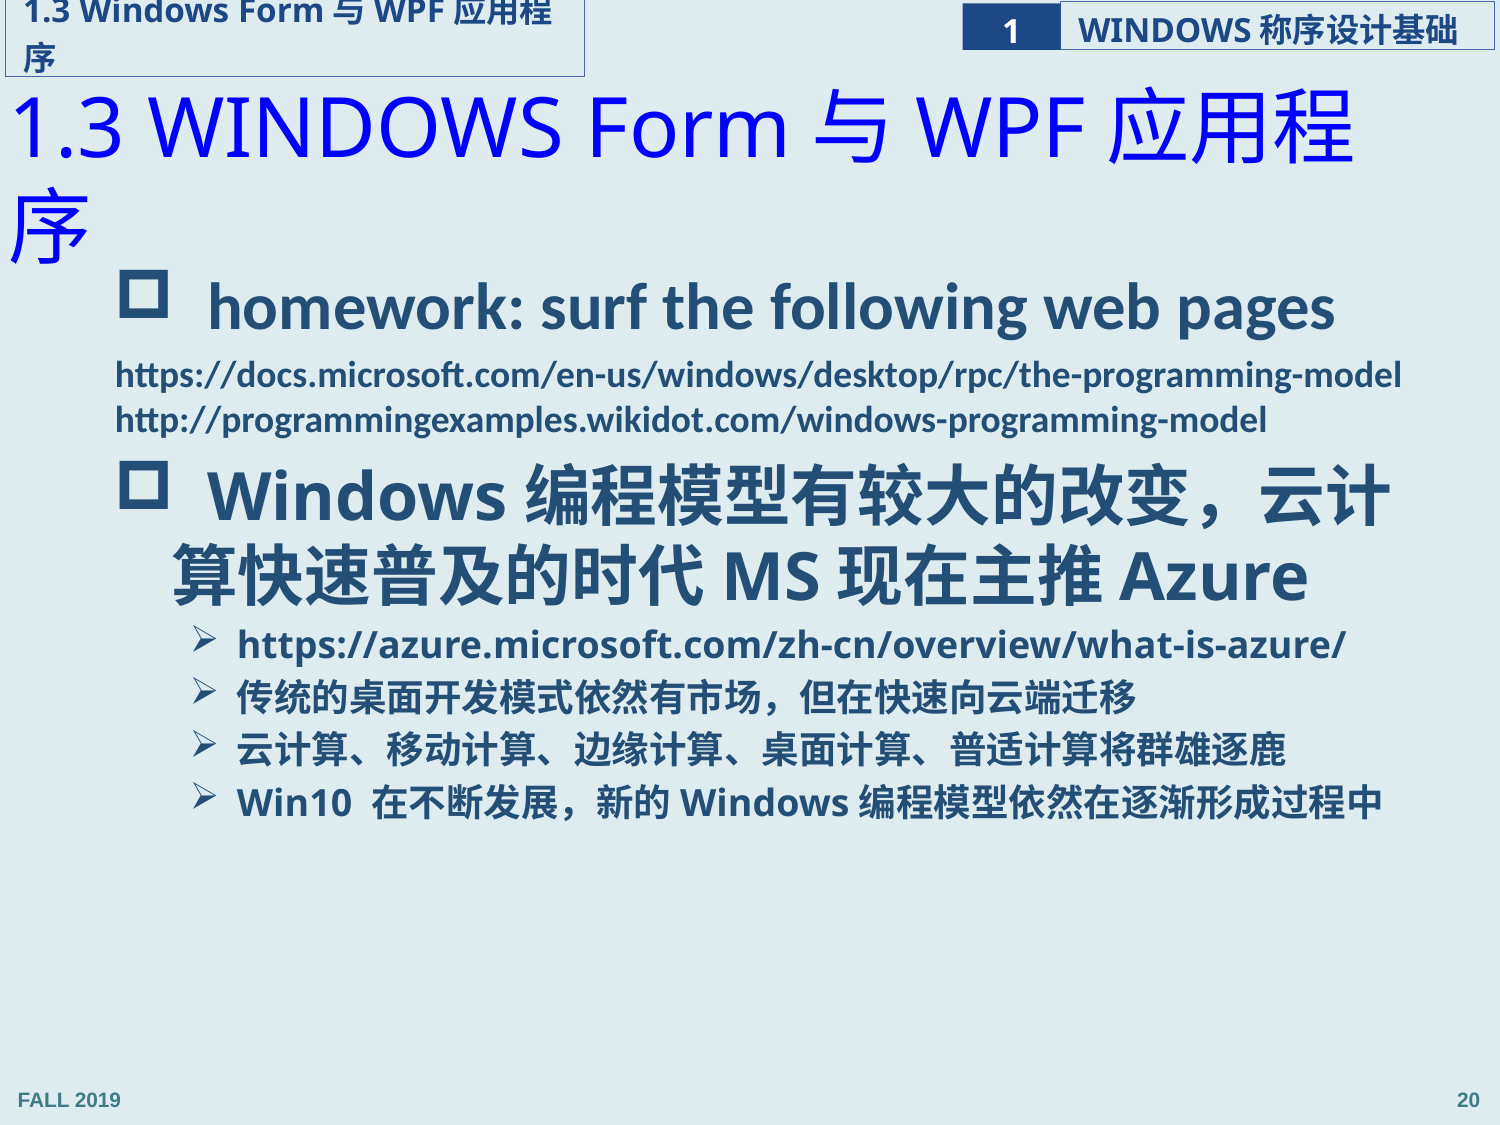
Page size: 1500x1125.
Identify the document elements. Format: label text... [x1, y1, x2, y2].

text_box 1.3 WINDOWS Form与WPF应用程序 [0, 66, 1376, 197]
text_box homework: surf the following web pages https://docs.microsoft.com/en-us/windows/desktop/rpc/the-programming-model http://programmingexamples.wikidot.com/windows-programming-model Windows编程模型有较大的改变，云计算快速普及的时代MS现在主推Azure https://azure.microsoft.com/zh-cn/overview/what-is-azure/ 传统的桌面开发模式依然有市场，但在快速向云端迁移 云计算、移动计算、边缘计算、桌面计算、普适计算将群雄逐鹿 Win10 在不断发展，新的Windows编程模型依然在逐渐形成过程中 [100, 255, 1451, 1012]
